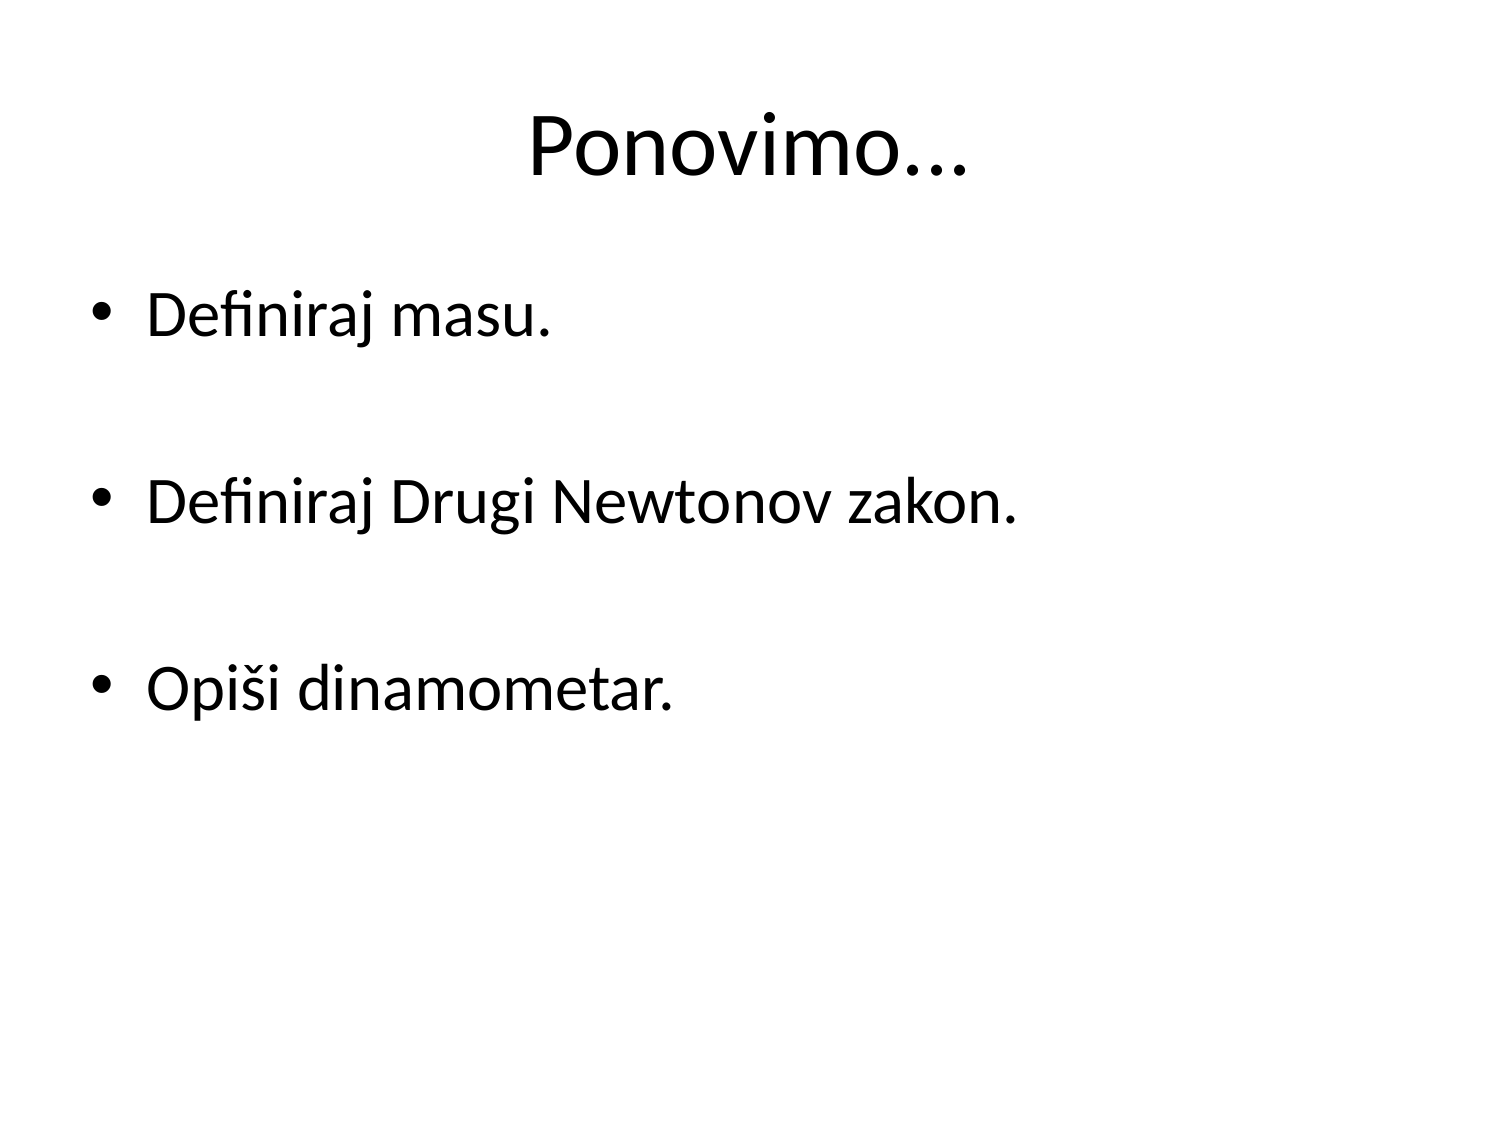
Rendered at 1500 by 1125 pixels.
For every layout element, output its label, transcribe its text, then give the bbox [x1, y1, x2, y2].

list Definiraj masu. Definiraj Drugi Newtonov zakon. Opiši dinamometar. [75, 262, 1425, 1005]
title Ponovimo... [75, 45, 1425, 233]
